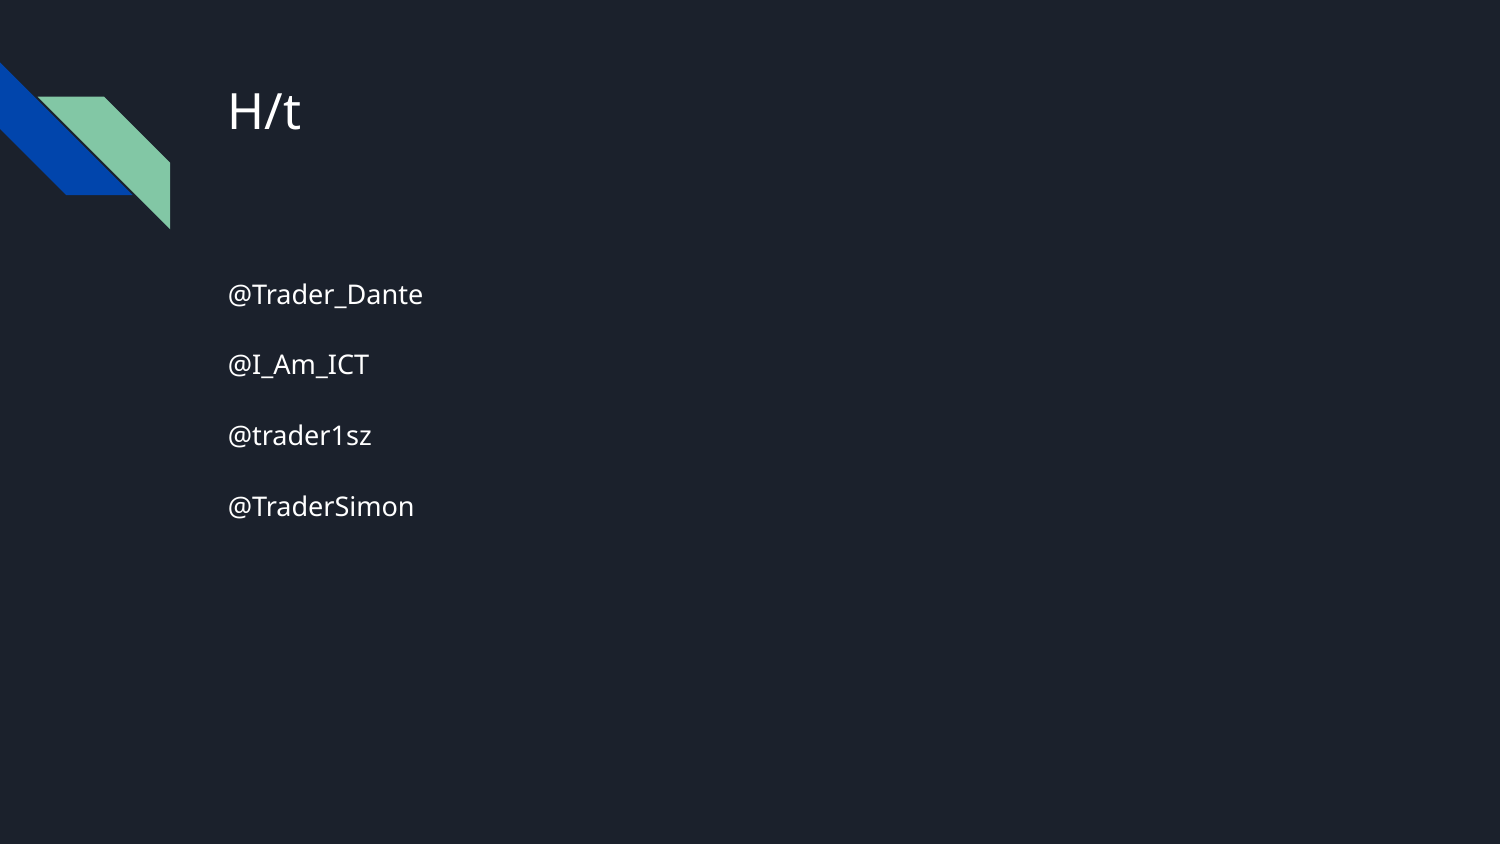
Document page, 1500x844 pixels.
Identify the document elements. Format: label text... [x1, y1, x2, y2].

list @Trader_Dante @I_Am_ICT @trader1sz @TraderSimon [212, 257, 1368, 735]
title H/t [212, 64, 1368, 215]
